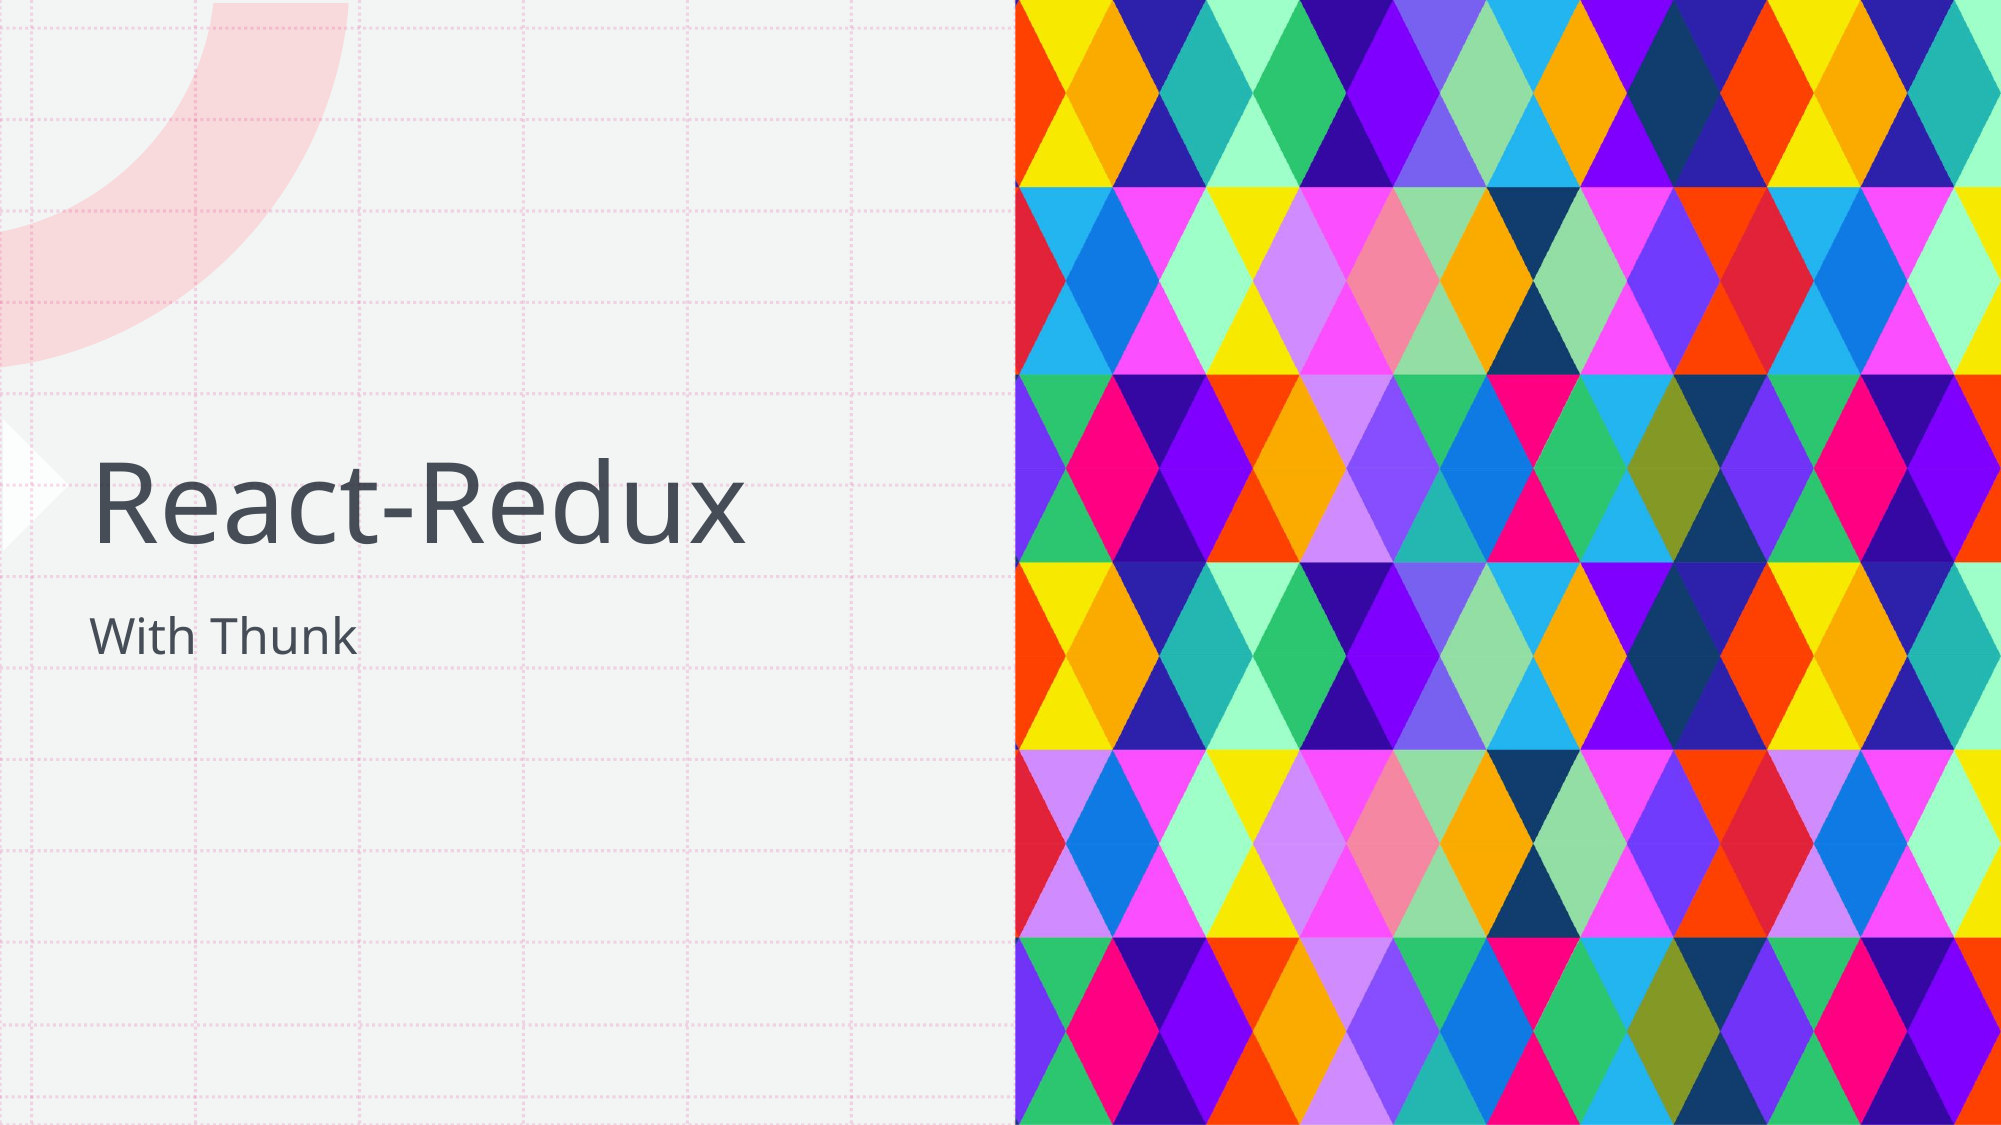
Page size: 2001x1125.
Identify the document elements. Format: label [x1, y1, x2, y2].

picture [1015, 0, 2001, 1125]
text_box [0, 0, 1015, 1125]
